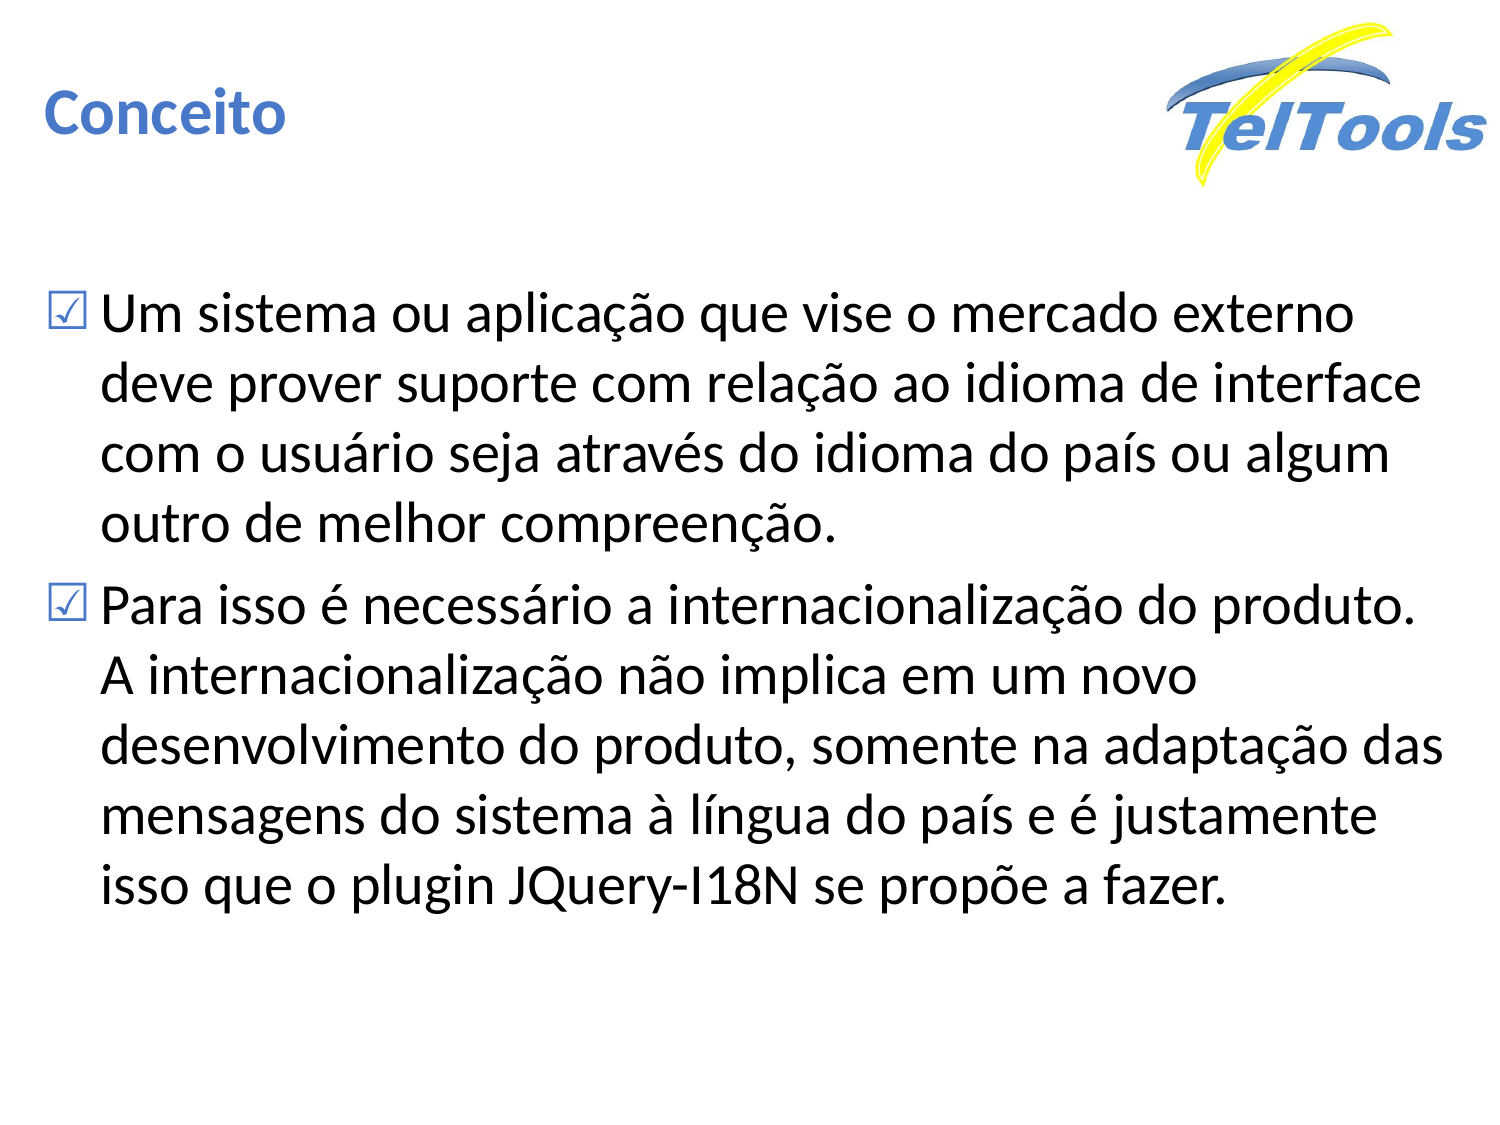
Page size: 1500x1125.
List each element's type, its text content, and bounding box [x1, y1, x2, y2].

title Conceito [29, 19, 1152, 197]
list Um sistema ou aplicação que vise o mercado externo deve prover suporte com relação ao idioma de interface com o usuário seja através do idioma do país ou algum outro de melhor compreenção. Para isso é necessário a internacionalização do produto. A internacionalização não implica em um novo desenvolvimento do produto, somente na adaptação das mensagens do sistema à língua do país e é justamente isso que o plugin JQuery-I18N se propõe a fazer. [29, 267, 1471, 1047]
picture [1150, 0, 1500, 197]
